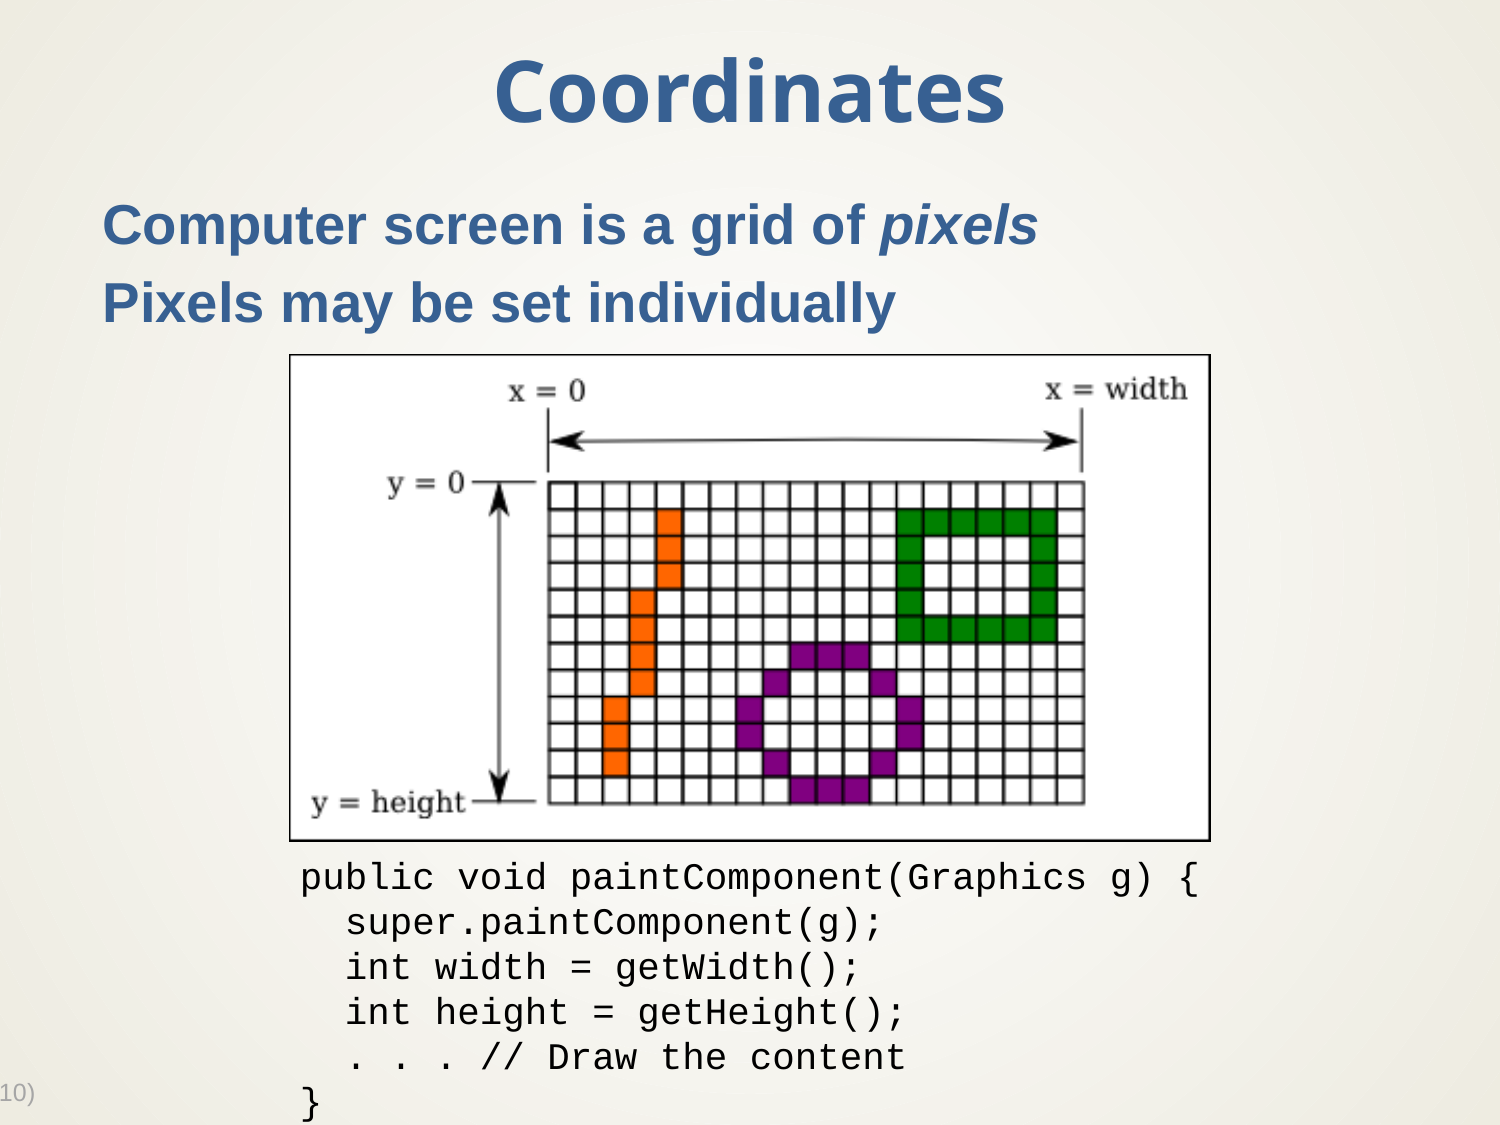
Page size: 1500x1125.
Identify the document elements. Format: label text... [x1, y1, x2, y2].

list Computer screen is a grid of pixels Pixels may be set individually [56, 187, 1444, 1036]
picture [289, 354, 1211, 842]
text_box public void paintComponent(Graphics g) { super.paintComponent(g); int width = getWidth(); int height = getHeight(); . . . // Draw the content } [285, 845, 1215, 1125]
title Coordinates [0, 24, 1500, 166]
